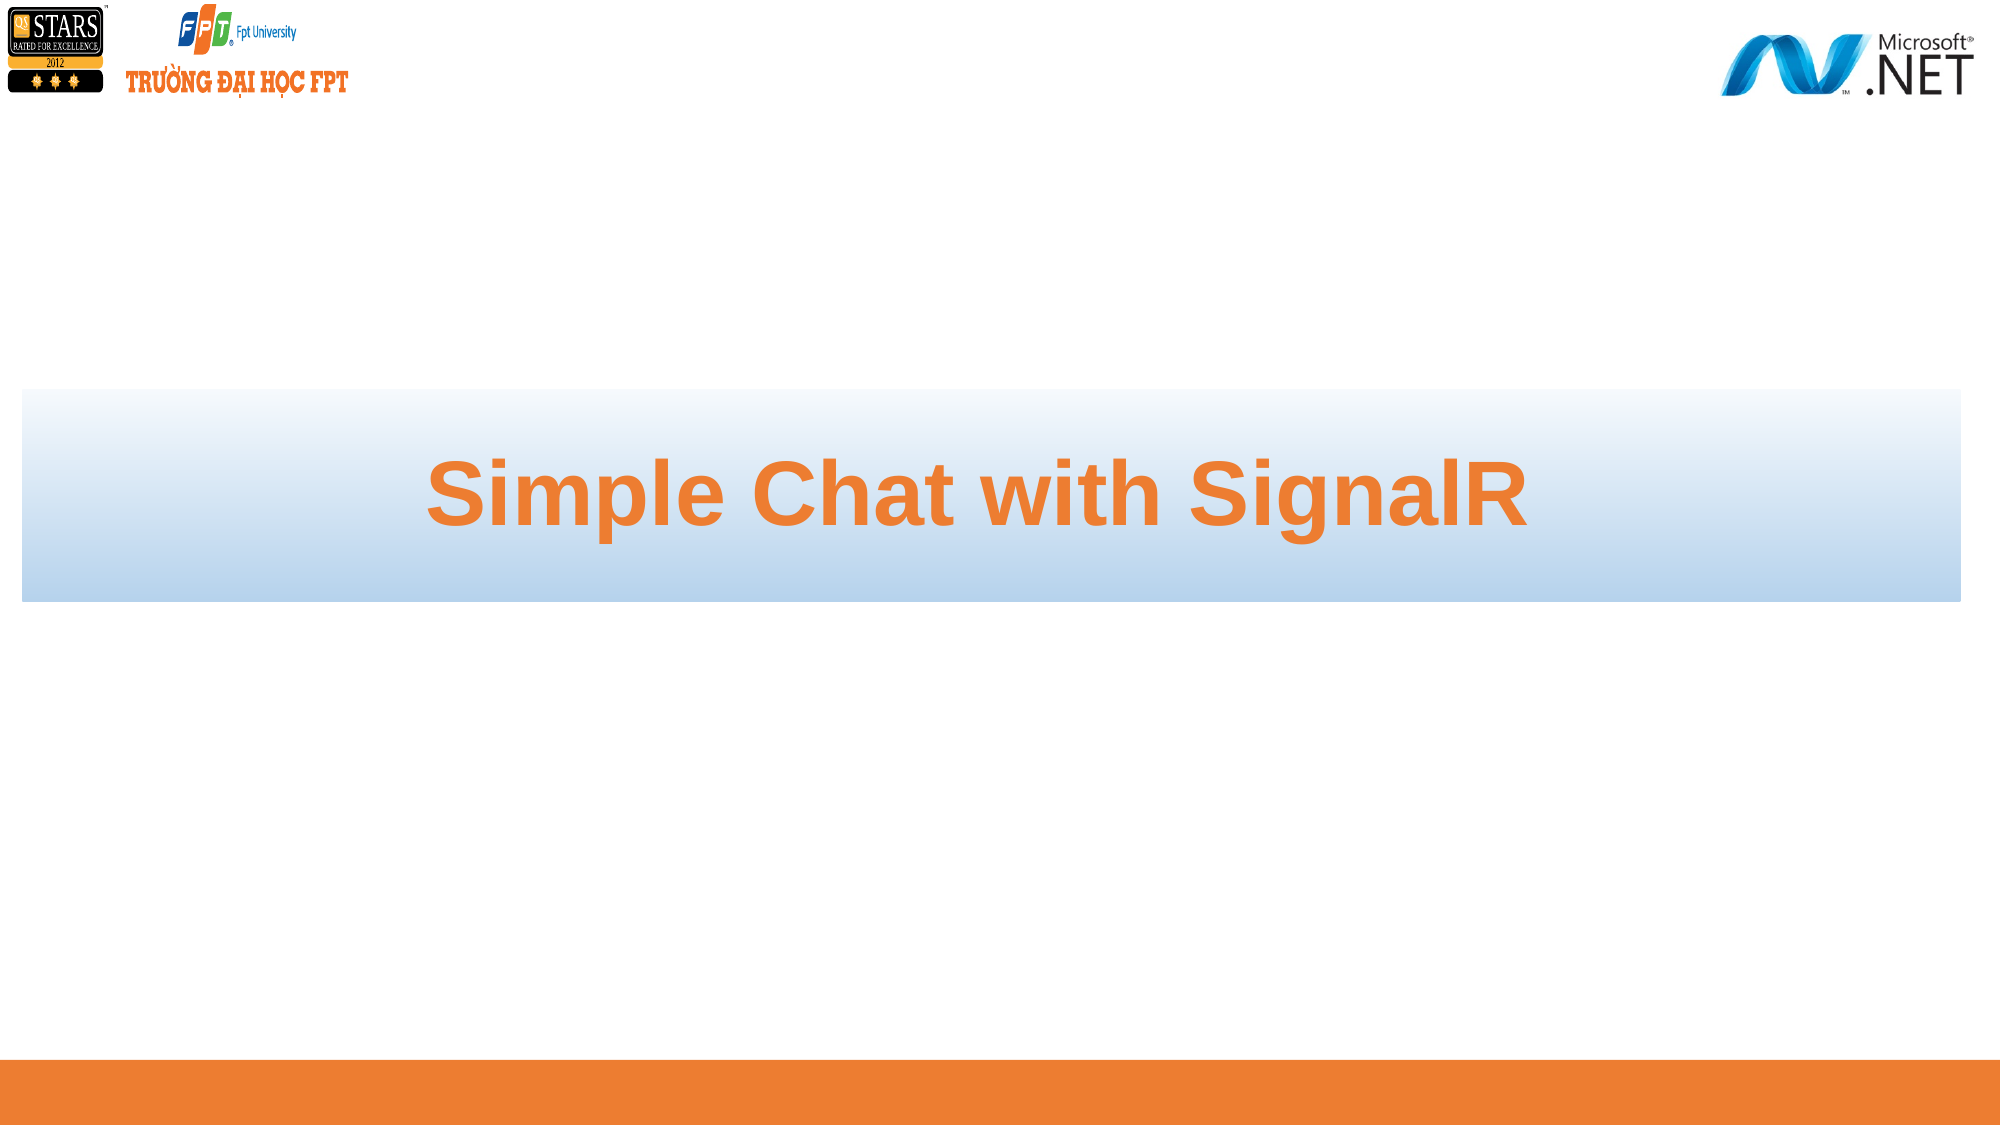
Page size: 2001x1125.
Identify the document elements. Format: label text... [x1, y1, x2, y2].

picture [1685, 0, 2001, 129]
title Simple Chat with SignalR [22, 389, 1961, 602]
